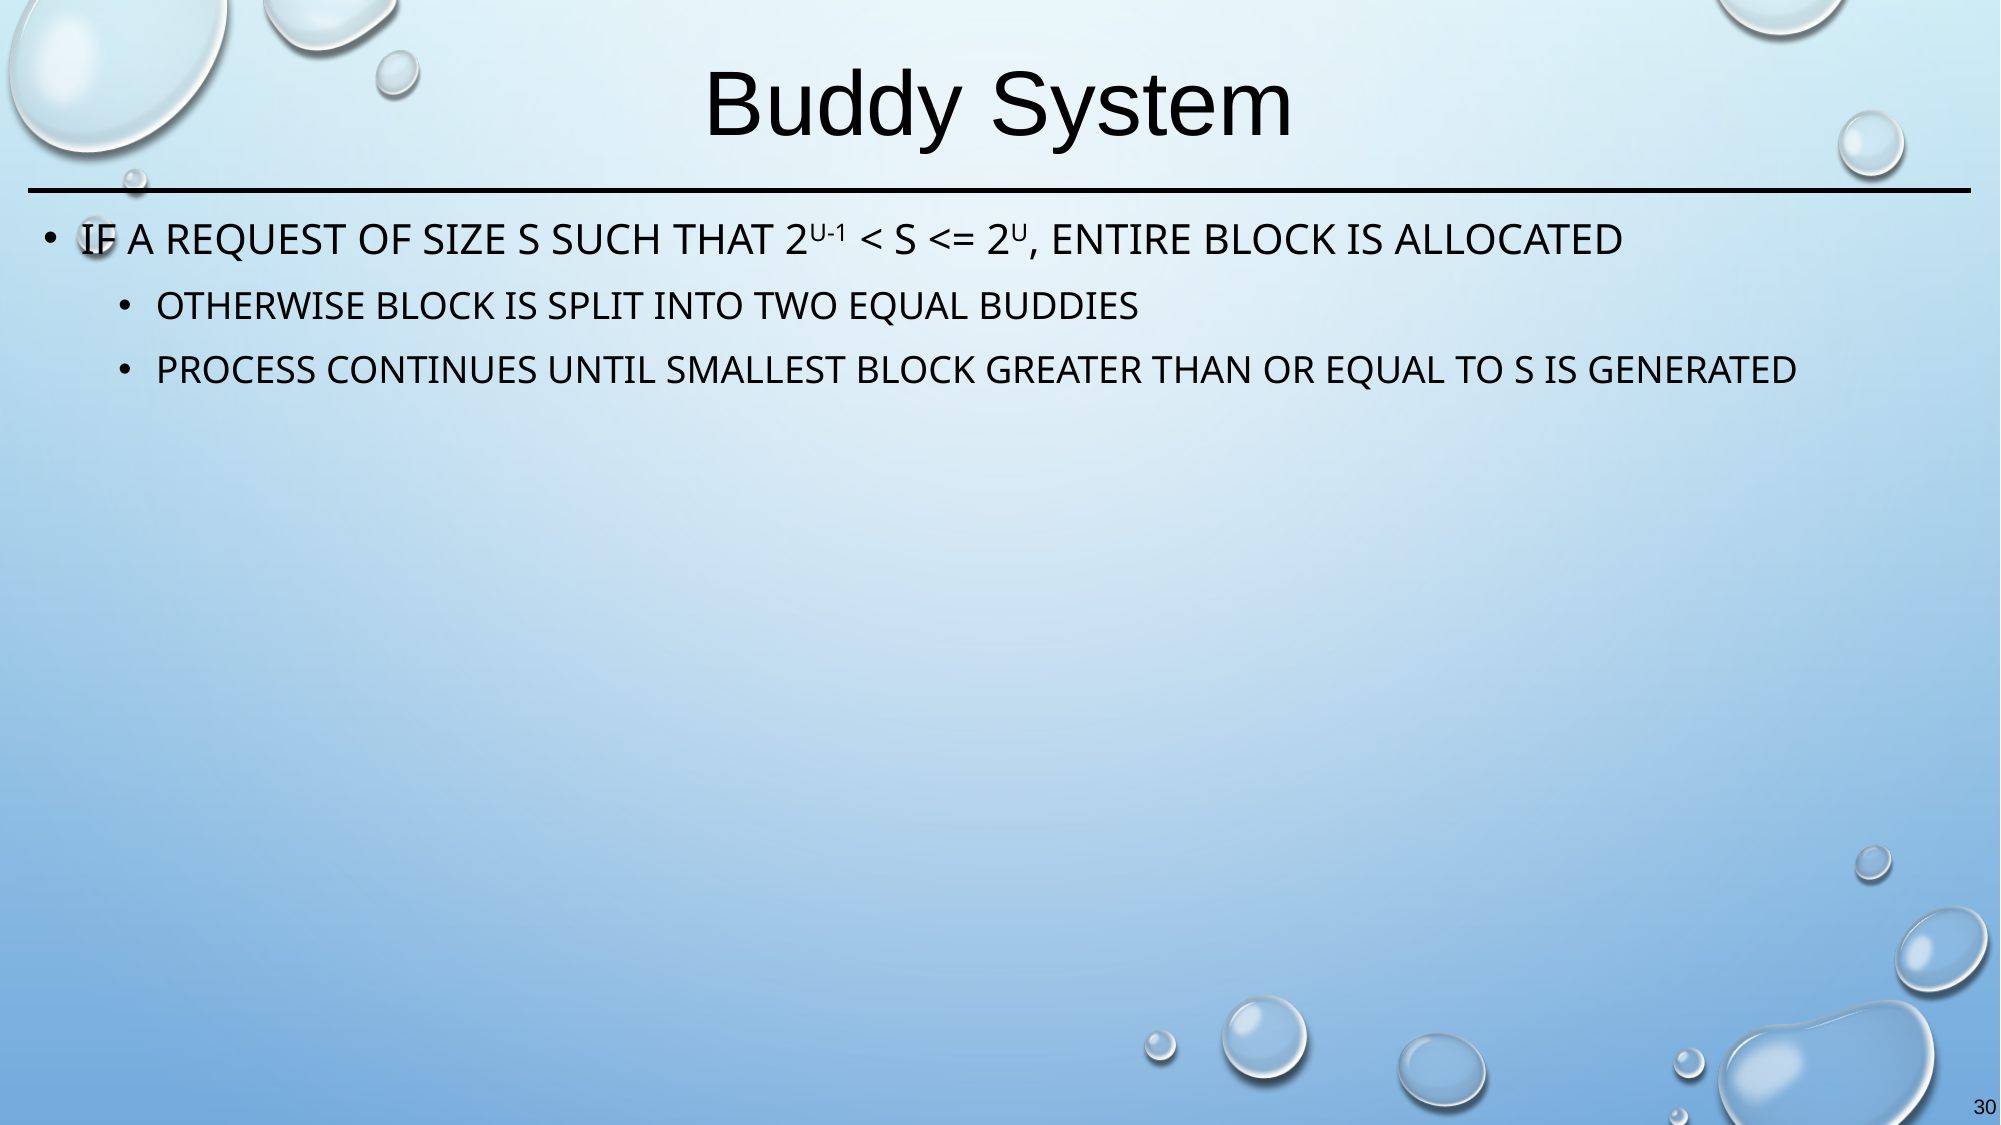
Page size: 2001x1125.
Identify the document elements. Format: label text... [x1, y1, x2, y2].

list If a request of size s such that 2U-1 < s <= 2U, entire block is allocated Otherwise block is split into two equal buddies Process continues until smallest block greater than or equal to s is generated [28, 195, 1972, 1108]
slide_number 30 [1909, 1089, 2000, 1124]
picture [0, 0, 2000, 1125]
title Buddy System [28, 25, 1972, 187]
